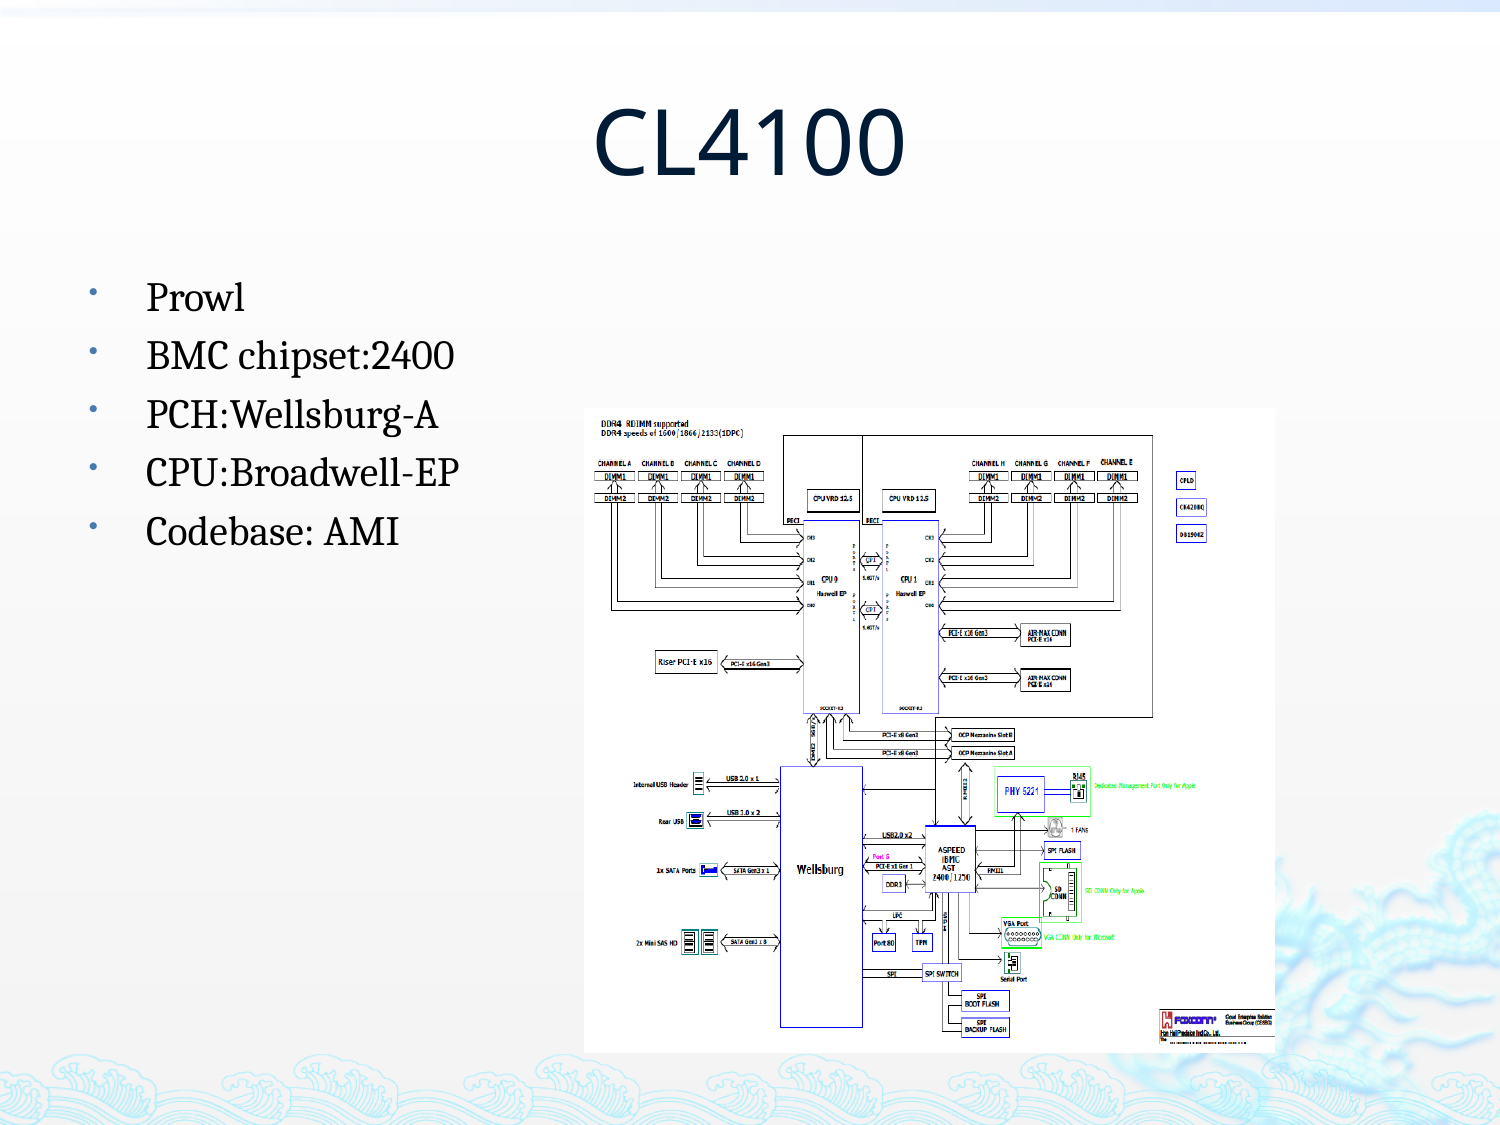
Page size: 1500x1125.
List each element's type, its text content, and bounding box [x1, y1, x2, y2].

title CL4100 [75, 45, 1425, 233]
list Prowl BMC chipset:2400 PCH:Wellsburg-A CPU:Broadwell-EP Codebase: AMI [75, 262, 1425, 1005]
picture [584, 408, 1275, 1053]
